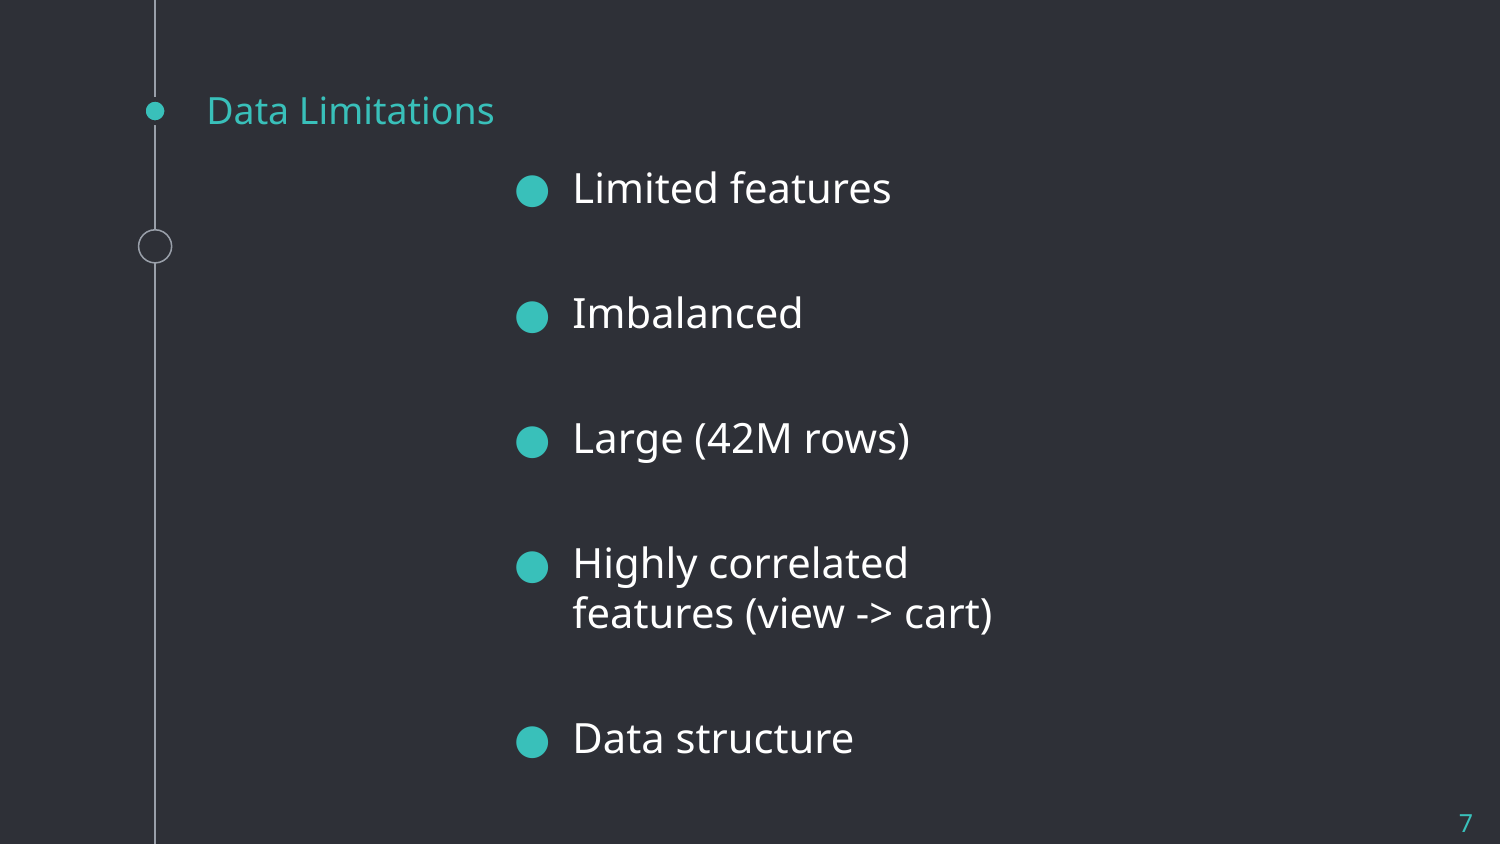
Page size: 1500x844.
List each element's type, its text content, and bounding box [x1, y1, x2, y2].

list Limited features Imbalanced Large (42M rows) Highly correlated features (view -> cart) Data structure [482, 147, 1025, 758]
title Data Limitations [191, 90, 1317, 147]
slide_number ‹#› [1398, 792, 1489, 844]
